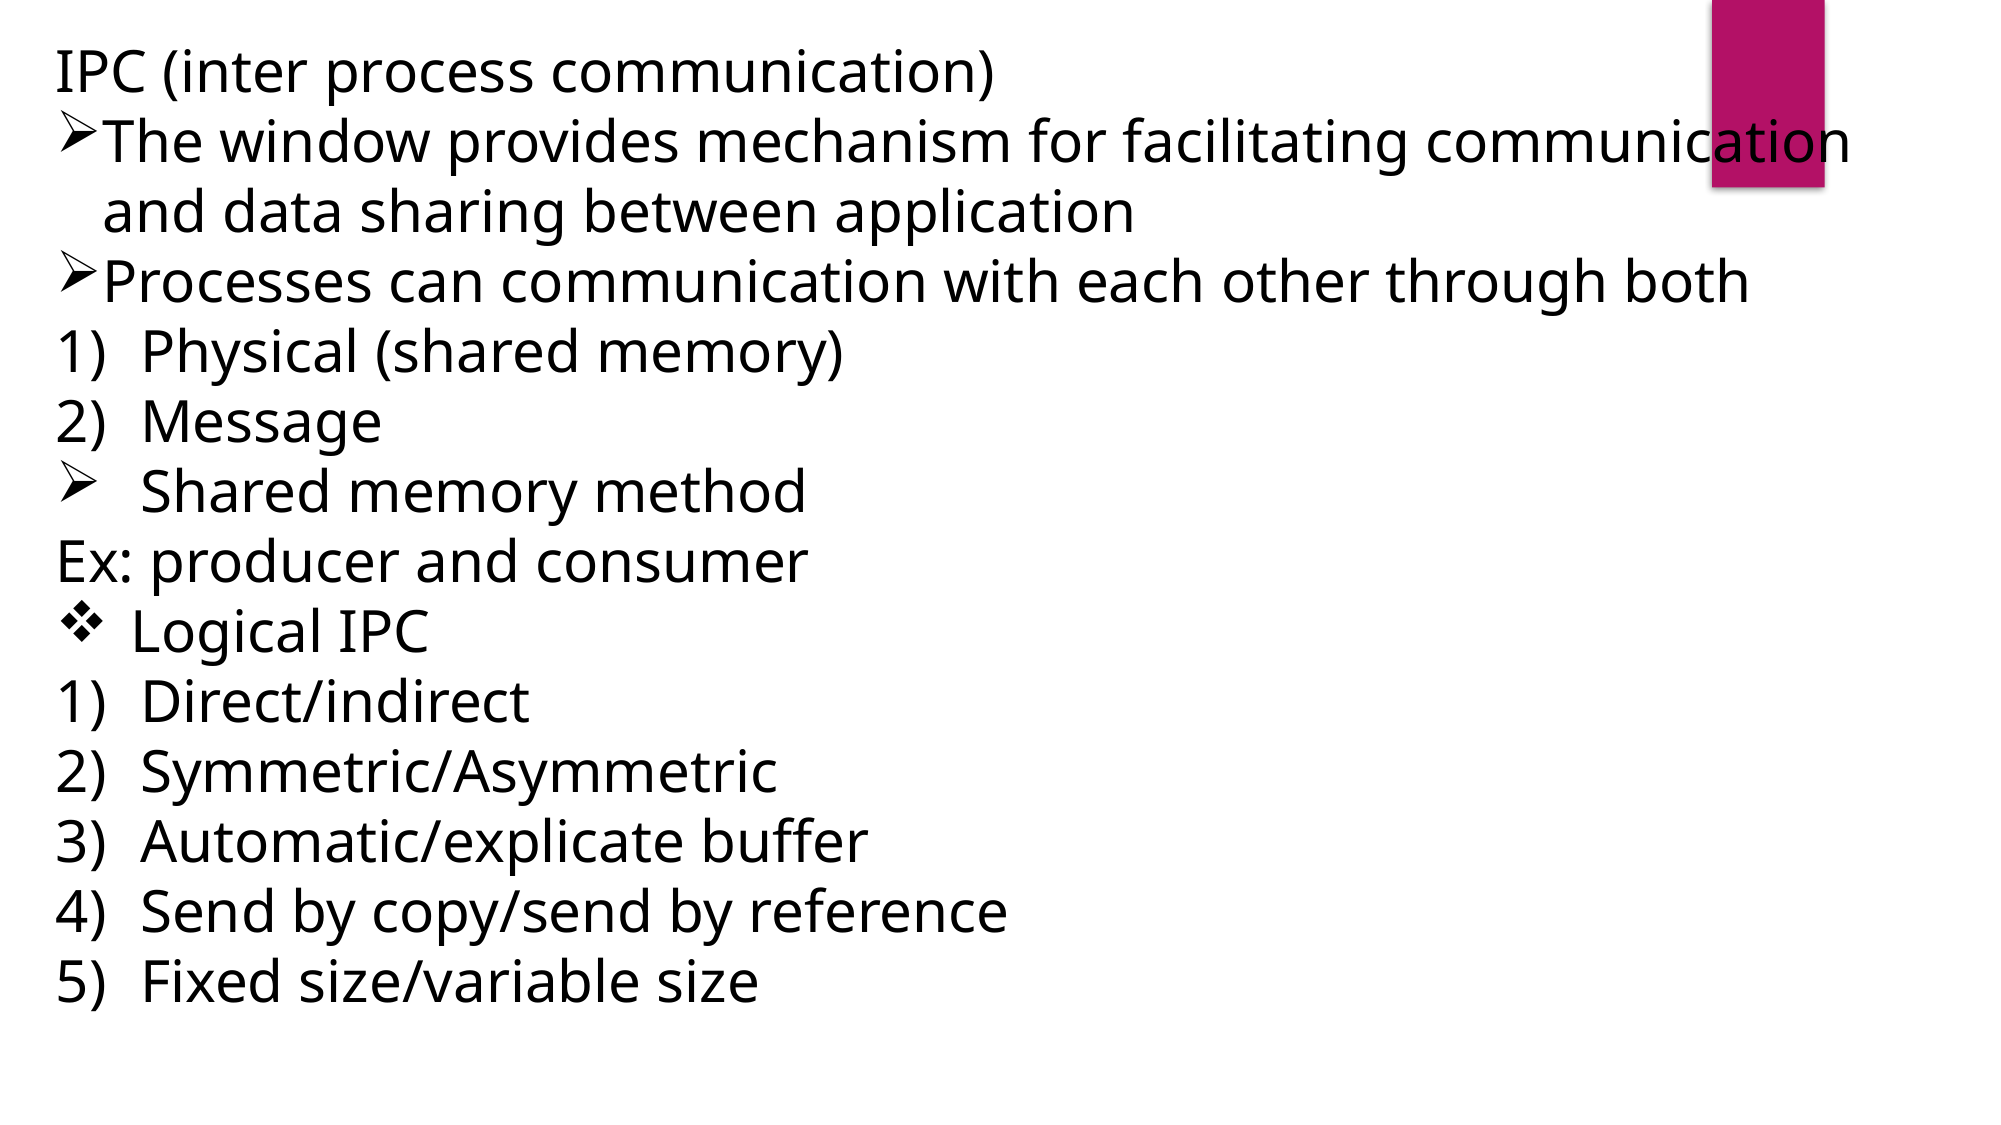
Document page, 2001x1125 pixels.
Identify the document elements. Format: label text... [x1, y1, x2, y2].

text_box IPC (inter process communication) The window provides mechanism for facilitating communication and data sharing between application Processes can communication with each other through both Physical (shared memory) Message Shared memory method Ex: producer and consumer Logical IPC Direct/indirect Symmetric/Asymmetric Automatic/explicate buffer Send by copy/send by reference Fixed size/variable size [41, 26, 1954, 1125]
